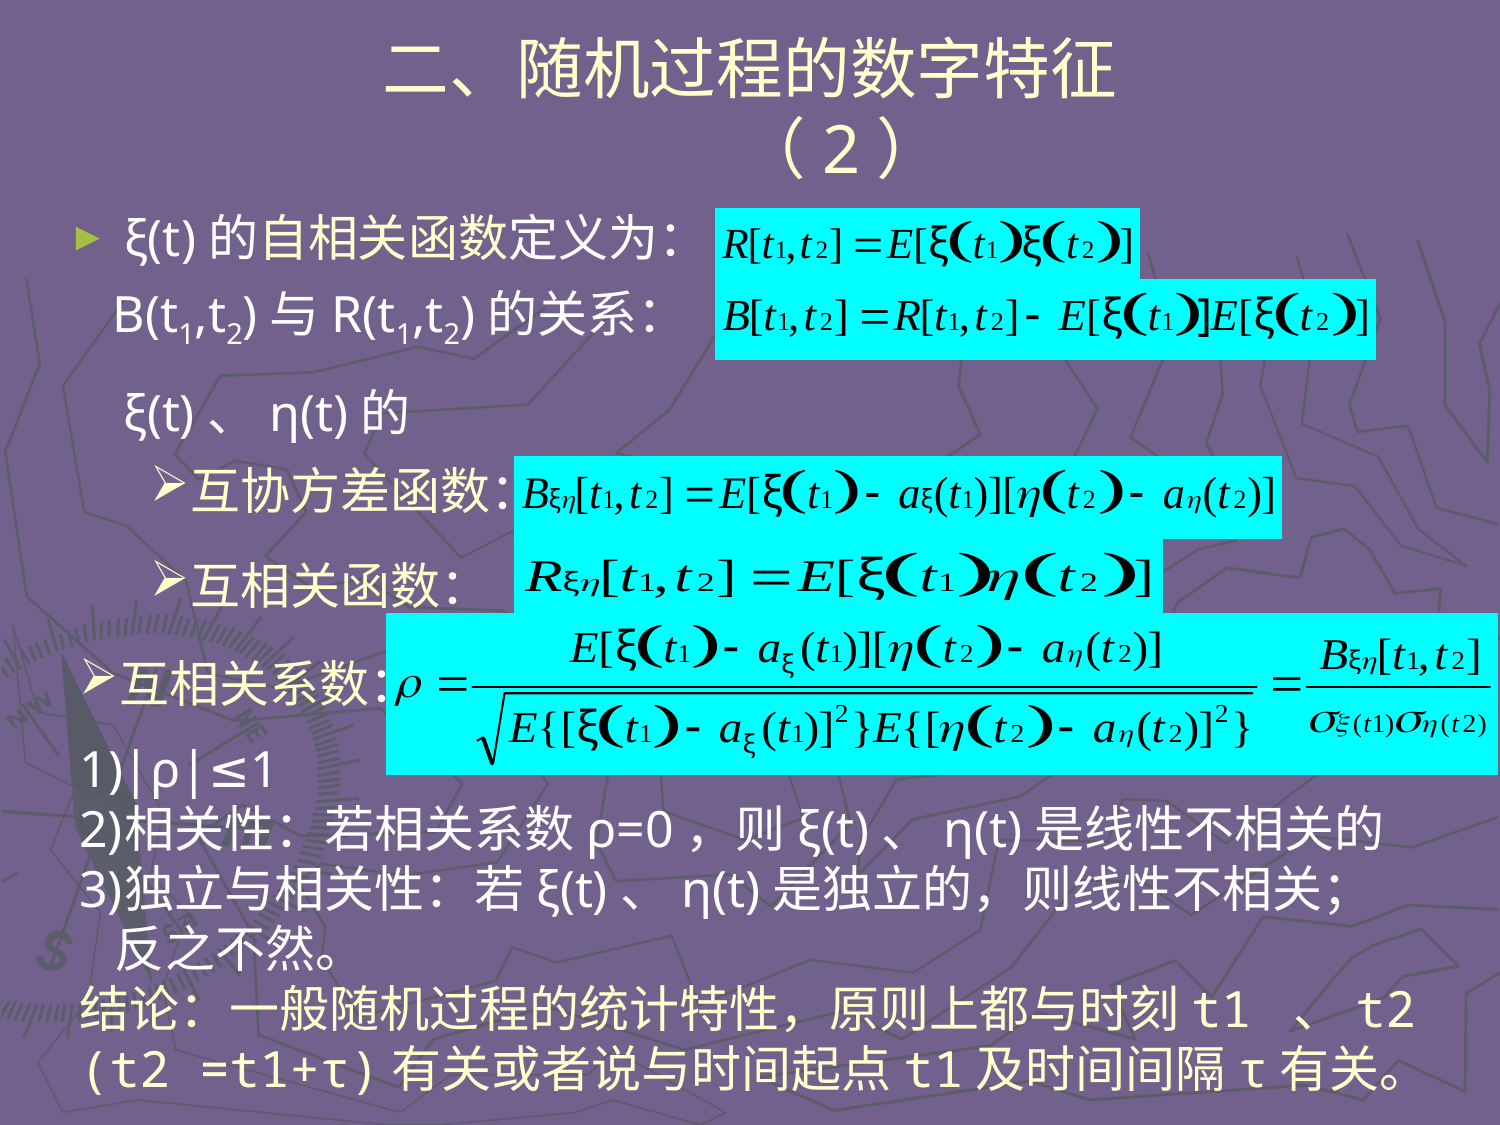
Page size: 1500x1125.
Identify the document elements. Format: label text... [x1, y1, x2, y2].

text_box B(t1,t2)与R(t1,t2)的关系： [98, 274, 703, 358]
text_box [714, 207, 1141, 278]
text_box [714, 278, 1377, 361]
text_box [513, 455, 1282, 539]
text_box 互协方差函数： [135, 452, 556, 527]
text_box ξ(t)、η(t)的 [108, 373, 426, 449]
title 二、随机过程的数字特征（2） [282, 5, 1218, 209]
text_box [385, 612, 1499, 776]
text_box |ρ|≤1 相关性：若相关系数ρ=0，则ξ(t)、η(t)是线性不相关的 独立与相关性：若ξ(t)、η(t)是独立的，则线性不相关； 反之不然。 结论：一般随机过程的统计特性，原则上都与时刻t1 、t2 (t2 =t1+τ)有关或者说与时间起点t1及时间间隔τ有关。 [64, 729, 1471, 1105]
text_box 互相关函数： [135, 546, 506, 622]
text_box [513, 538, 1164, 611]
text_box 互相关系数： [65, 645, 380, 721]
list ξ(t)的自相关函数定义为： [52, 198, 737, 853]
